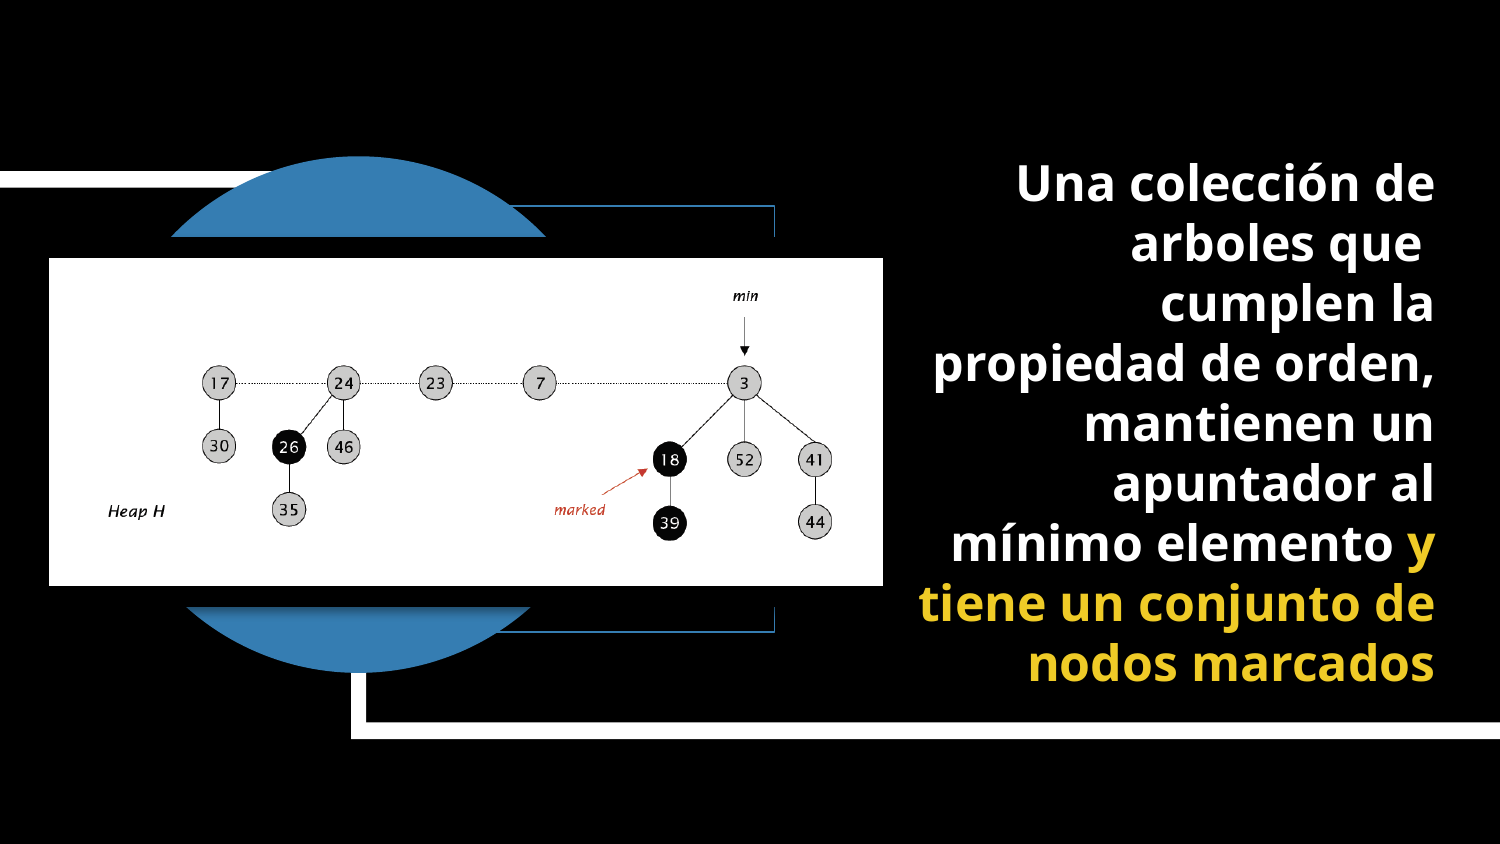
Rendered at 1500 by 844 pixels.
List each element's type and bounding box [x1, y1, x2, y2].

picture [48, 257, 884, 586]
text_box [0, 170, 1500, 740]
text_box [281, 156, 436, 168]
